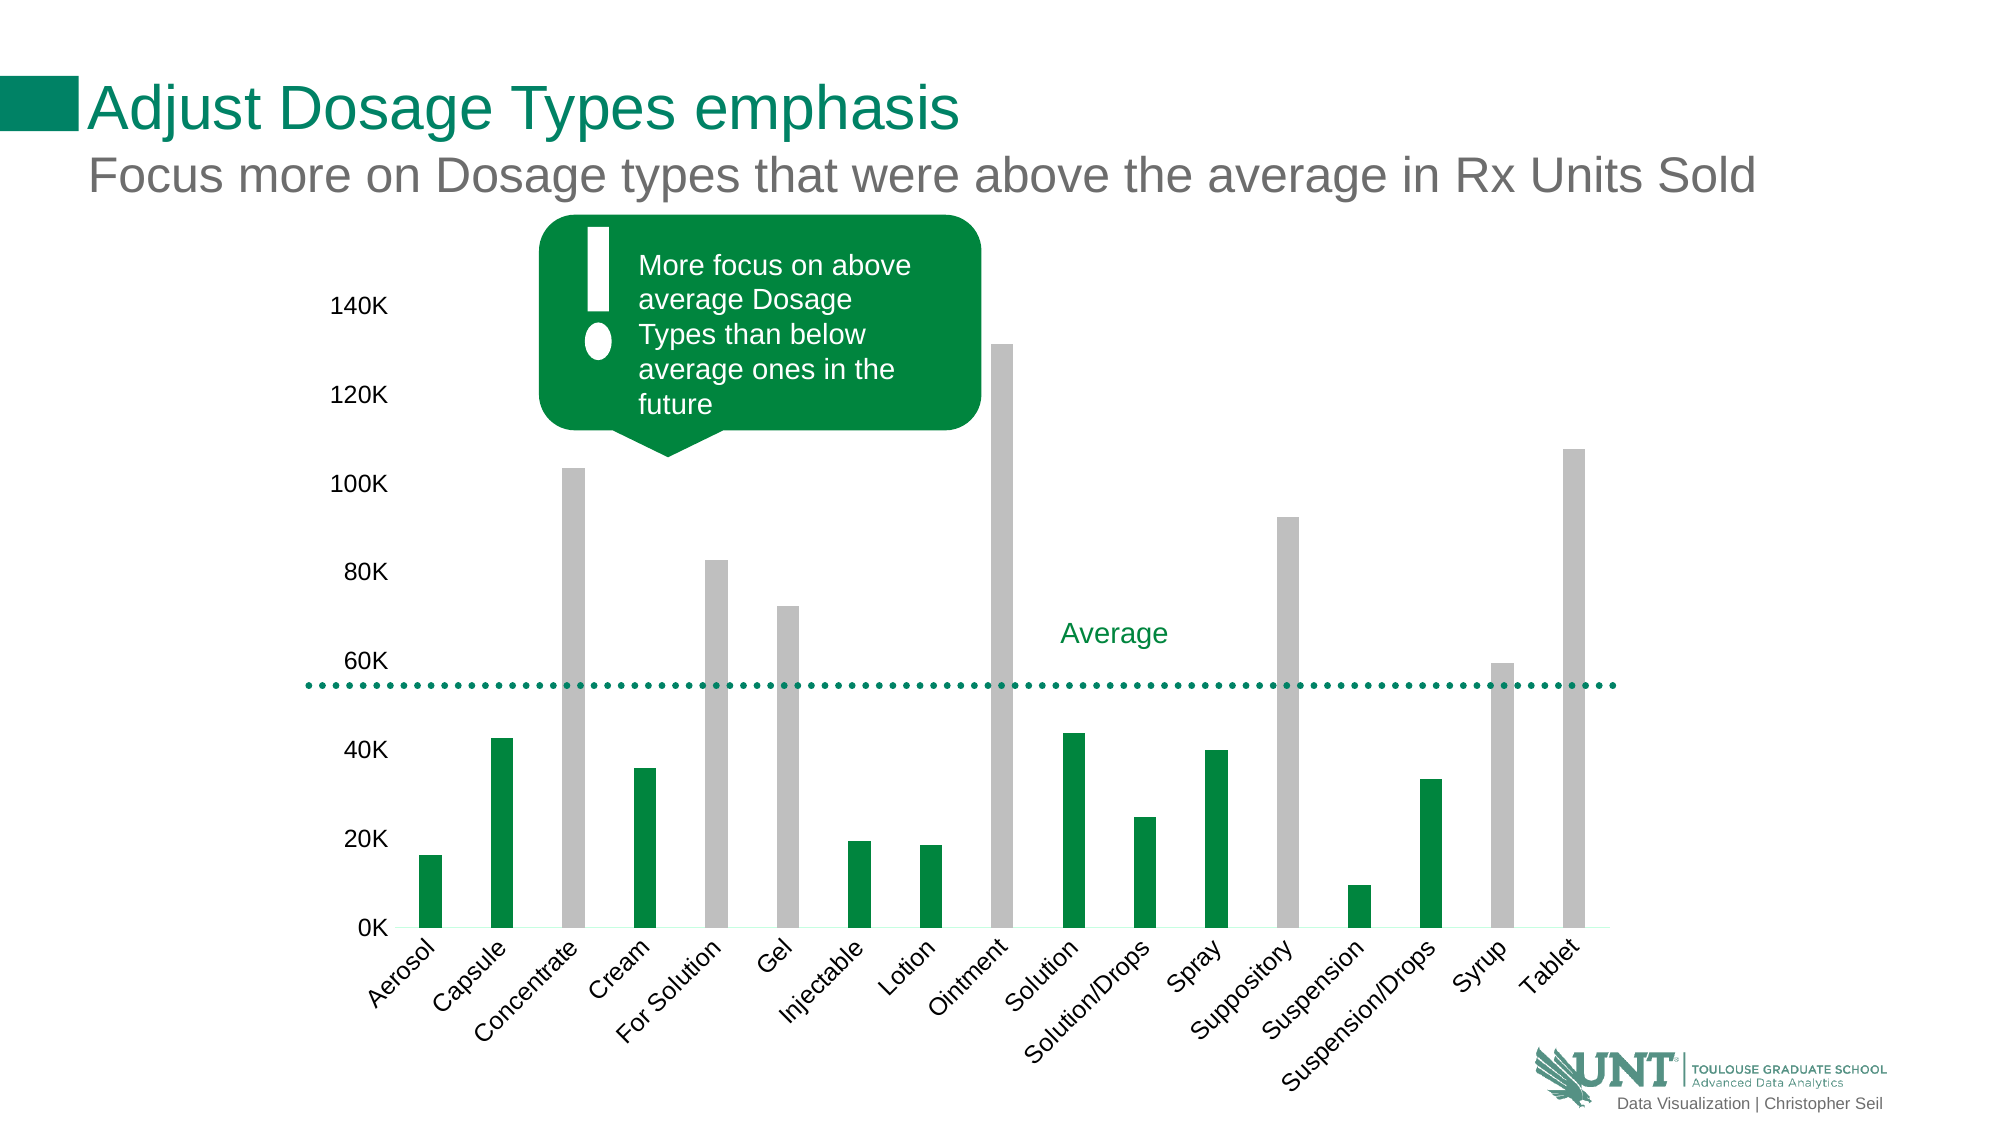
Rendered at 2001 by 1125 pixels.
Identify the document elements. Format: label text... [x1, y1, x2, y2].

text_box More focus on above average Dosage Types than below average ones in the future [623, 238, 929, 274]
subtitle Focus more on Dosage types that were above the average in Rx Units Sold [87, 142, 1910, 204]
title Adjust Dosage Types emphasis [87, 76, 1910, 132]
text_box [586, 225, 611, 274]
text_box [536, 212, 984, 274]
chart [302, 275, 1637, 1116]
